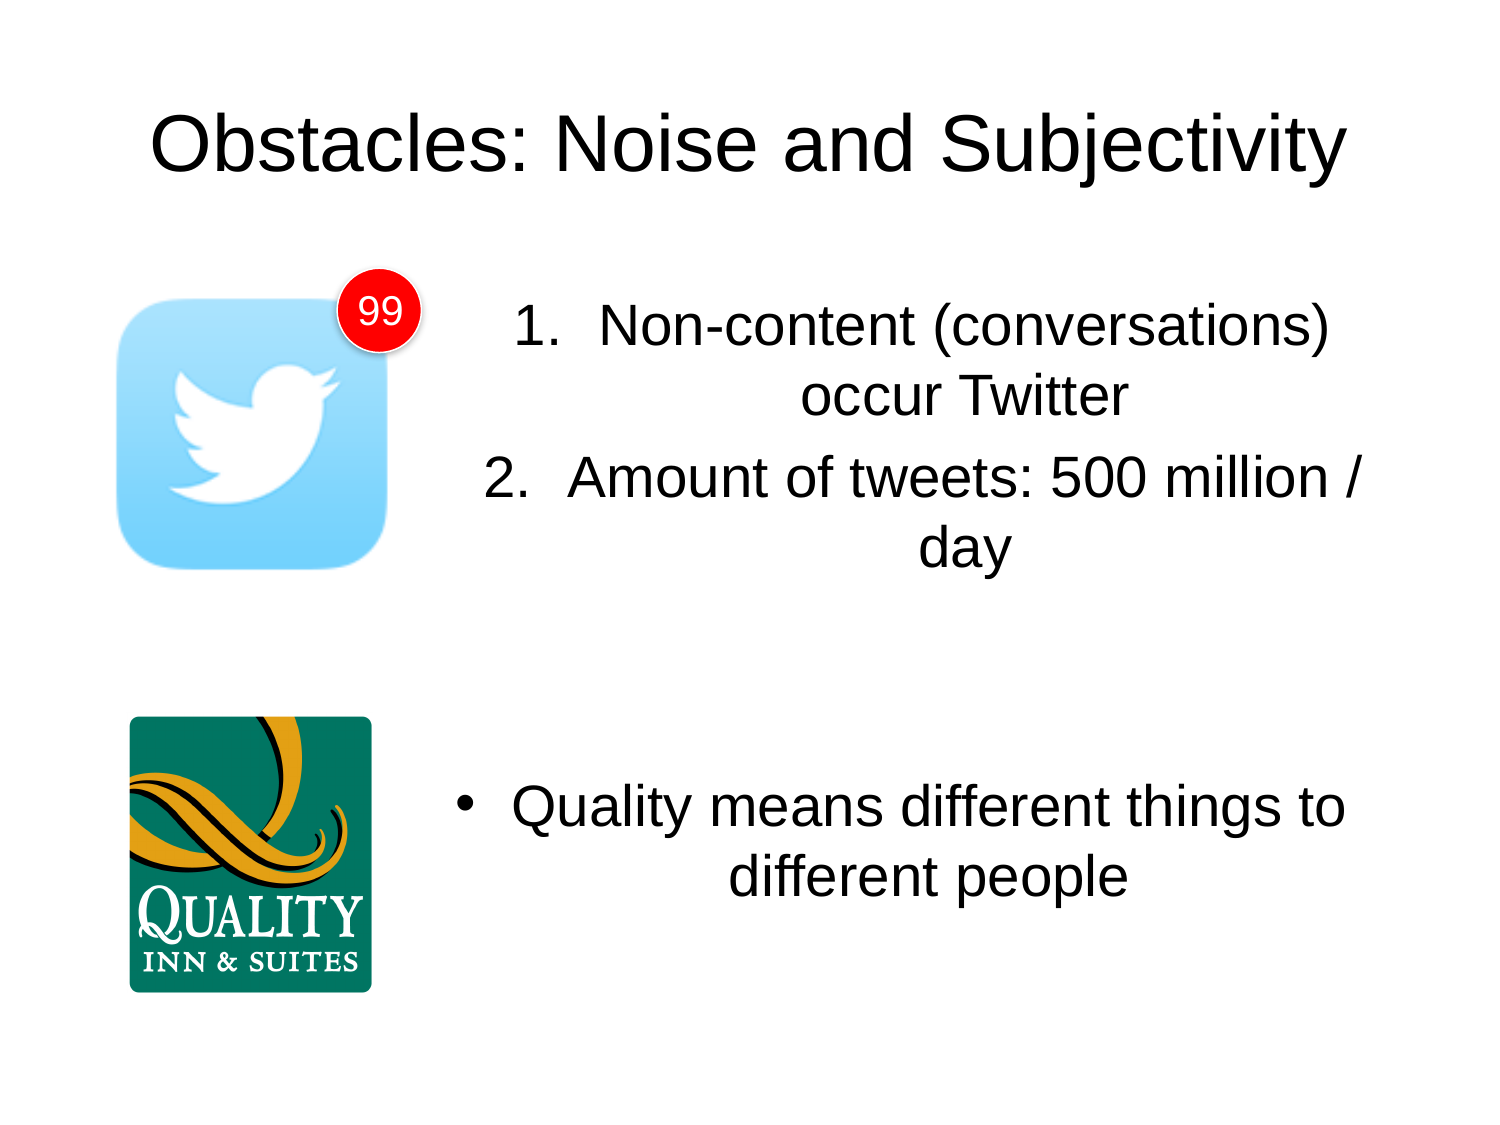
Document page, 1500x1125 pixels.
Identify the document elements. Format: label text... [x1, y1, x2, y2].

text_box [95, 267, 448, 590]
list Non-content (conversations) occur Twitter Amount of tweets: 500 million / day [452, 279, 1425, 550]
text_box Quality means different things to different people [404, 760, 1399, 965]
picture [126, 711, 373, 993]
title Obstacles: Noise and Subjectivity [75, 45, 1425, 233]
